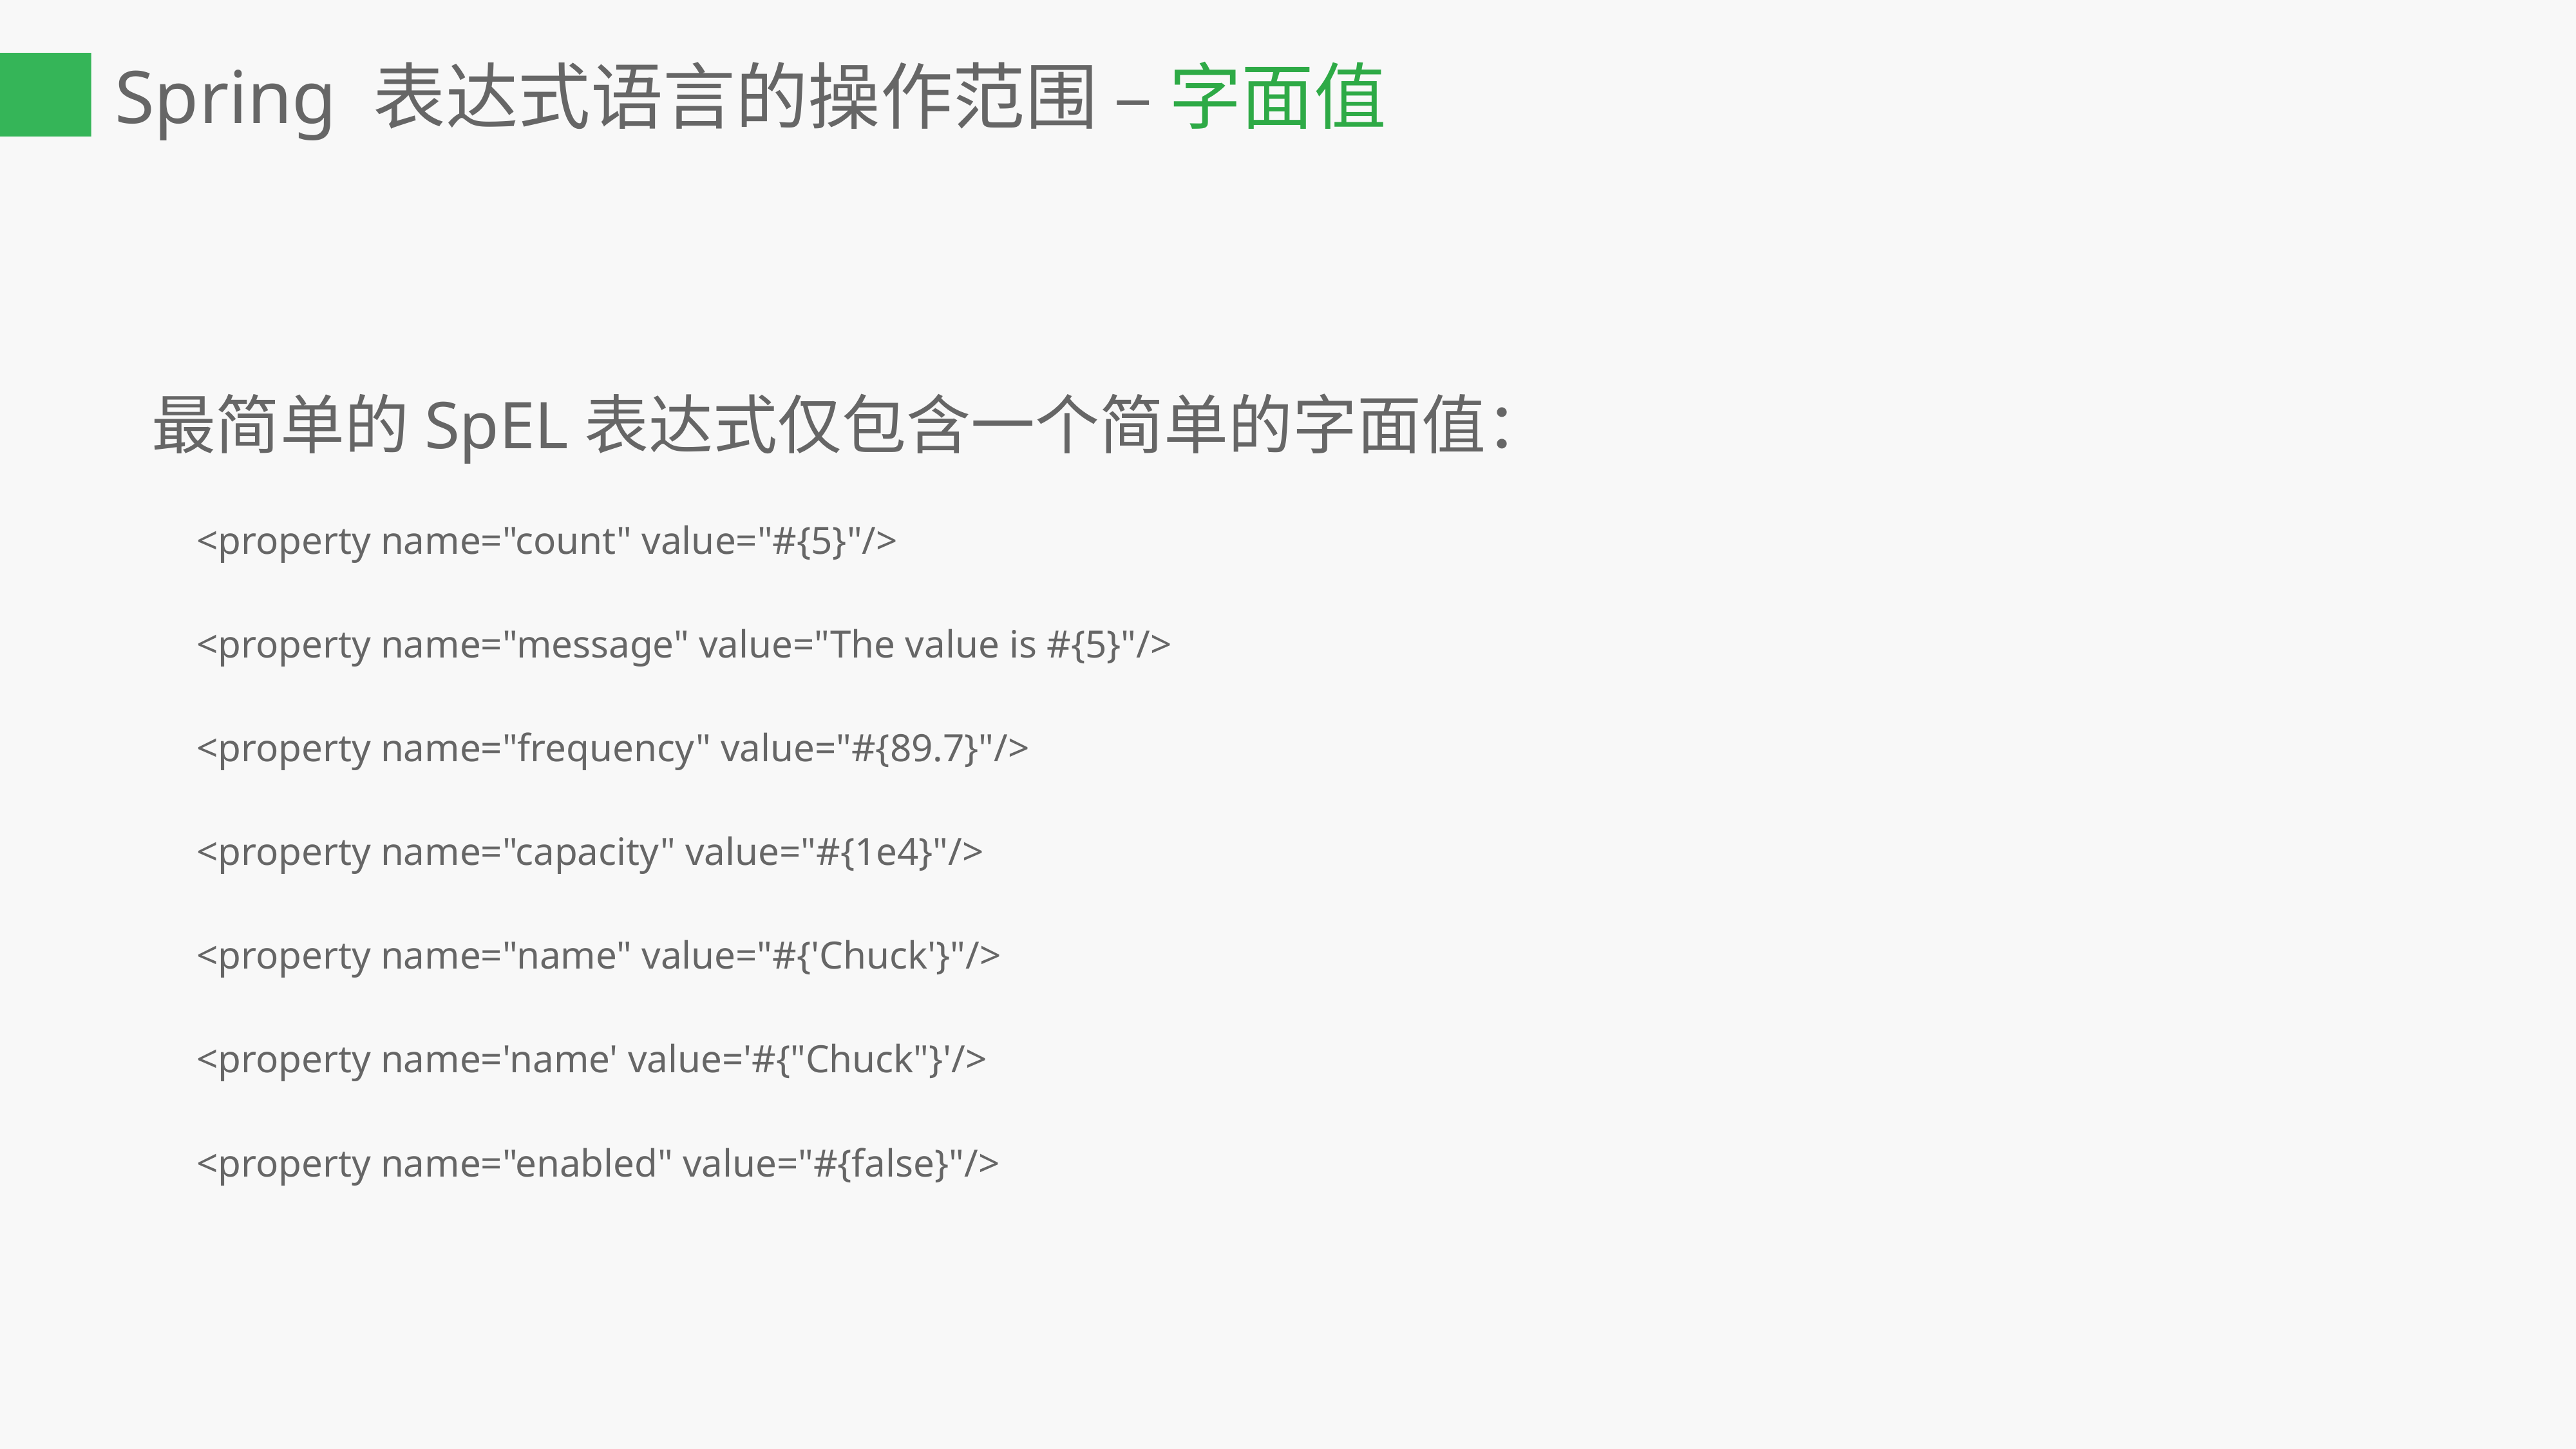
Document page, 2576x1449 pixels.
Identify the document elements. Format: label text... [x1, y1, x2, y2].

text_box <property name="message" value="The value is #{5}"/> [176, 601, 1381, 712]
text_box <property name="frequency" value="#{89.7}"/> [176, 706, 1211, 810]
text_box Spring 表达式语言的操作范围 – 字面值 [109, 45, 2540, 144]
text_box <property name='name' value='#{"Chuck"}'/> [176, 1017, 1211, 1121]
text_box <property name="name" value="#{'Chuck'}"/> [176, 913, 1211, 1017]
text_box [0, 53, 91, 137]
text_box 最简单的SpEL表达式仅包含一个简单的字面值： [131, 353, 2477, 1440]
text_box <property name="count" value="#{5}"/> [176, 498, 1211, 601]
text_box <property name="enabled" value="#{false}"/> [176, 1121, 1211, 1231]
text_box <property name="capacity" value="#{1e4}"/> [176, 810, 1211, 913]
